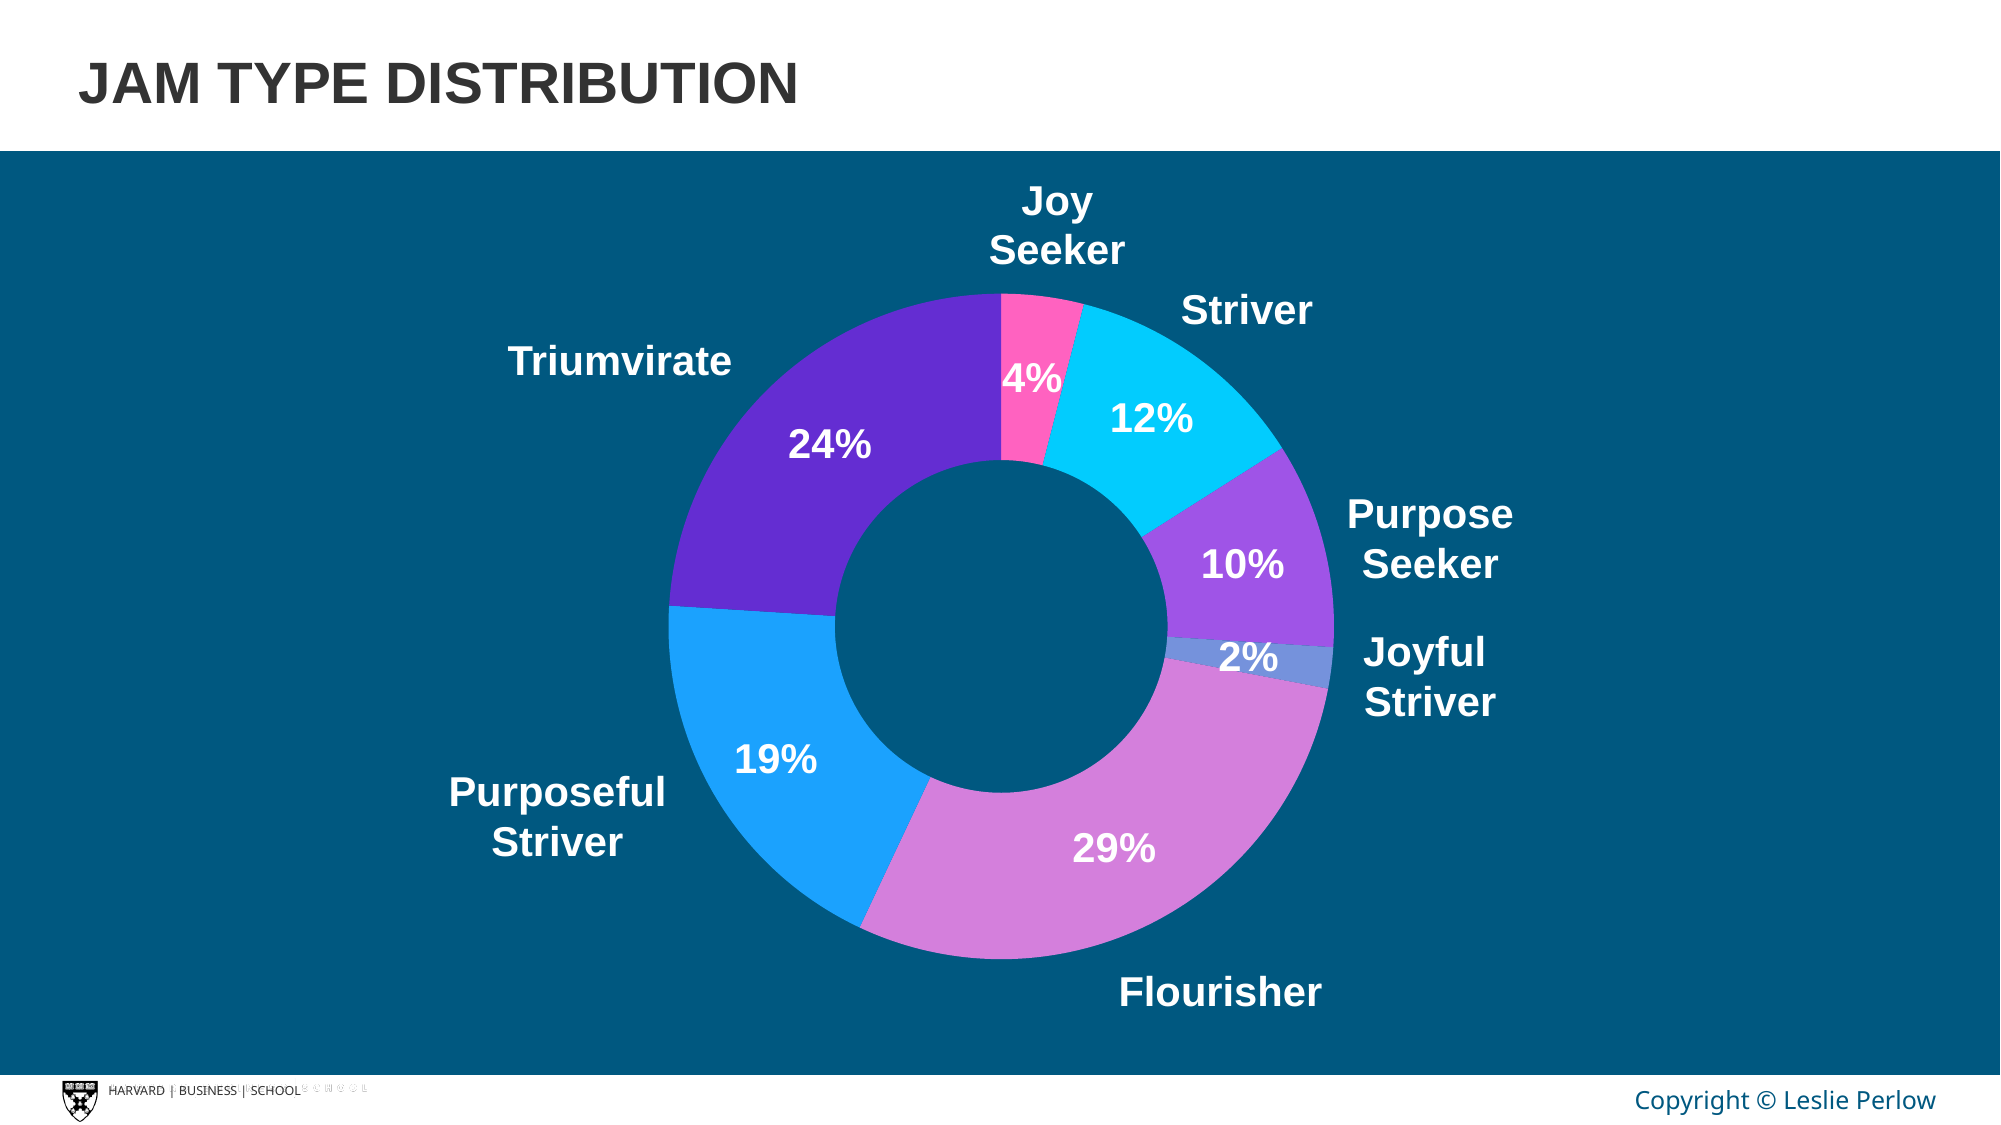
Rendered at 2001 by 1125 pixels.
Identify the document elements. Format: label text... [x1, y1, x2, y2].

text_box Purposeful Striver [412, 757, 544, 873]
text_box Joyful Striver [1408, 617, 1629, 733]
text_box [544, 209, 1408, 1052]
text_box Triumvirate [488, 326, 544, 392]
text_box Purpose Seeker [1408, 479, 1555, 594]
text_box JAM TYPE DISTRIBUTION [64, 46, 1963, 150]
picture [61, 1077, 367, 1122]
text_box Joy Seeker [973, 165, 1141, 209]
